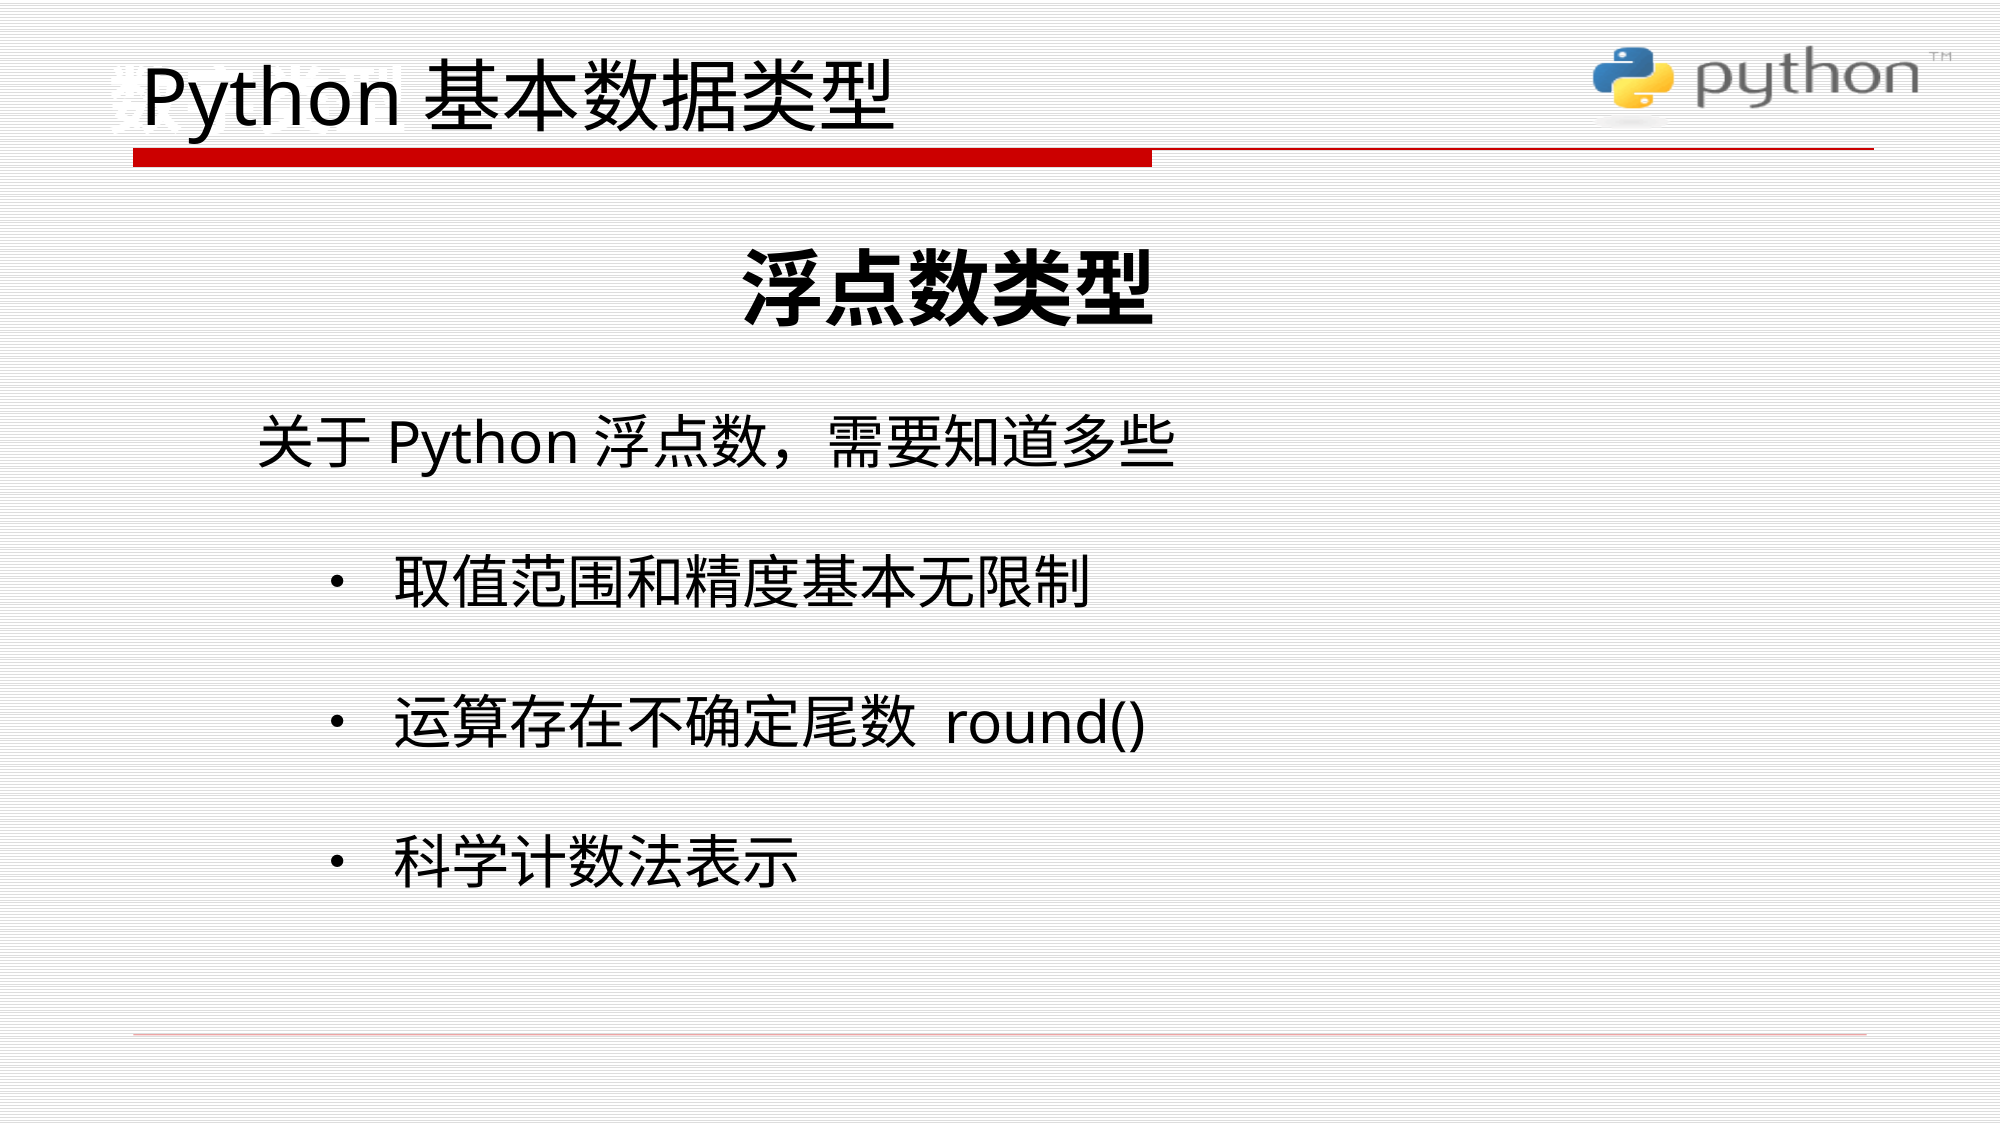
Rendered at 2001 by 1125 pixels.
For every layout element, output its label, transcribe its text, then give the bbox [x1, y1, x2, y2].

title Python基本数据类型 [125, 49, 1876, 150]
text_box 浮点数类型 [725, 198, 1172, 344]
picture [1560, 30, 2000, 142]
text_box 关于Python浮点数，需要知道多些 • 取值范围和精度基本无限制 • 运算存在不确定尾数 round() • 科学计数法表示 [241, 397, 1857, 903]
text_box 数字类型 [93, 37, 1905, 153]
